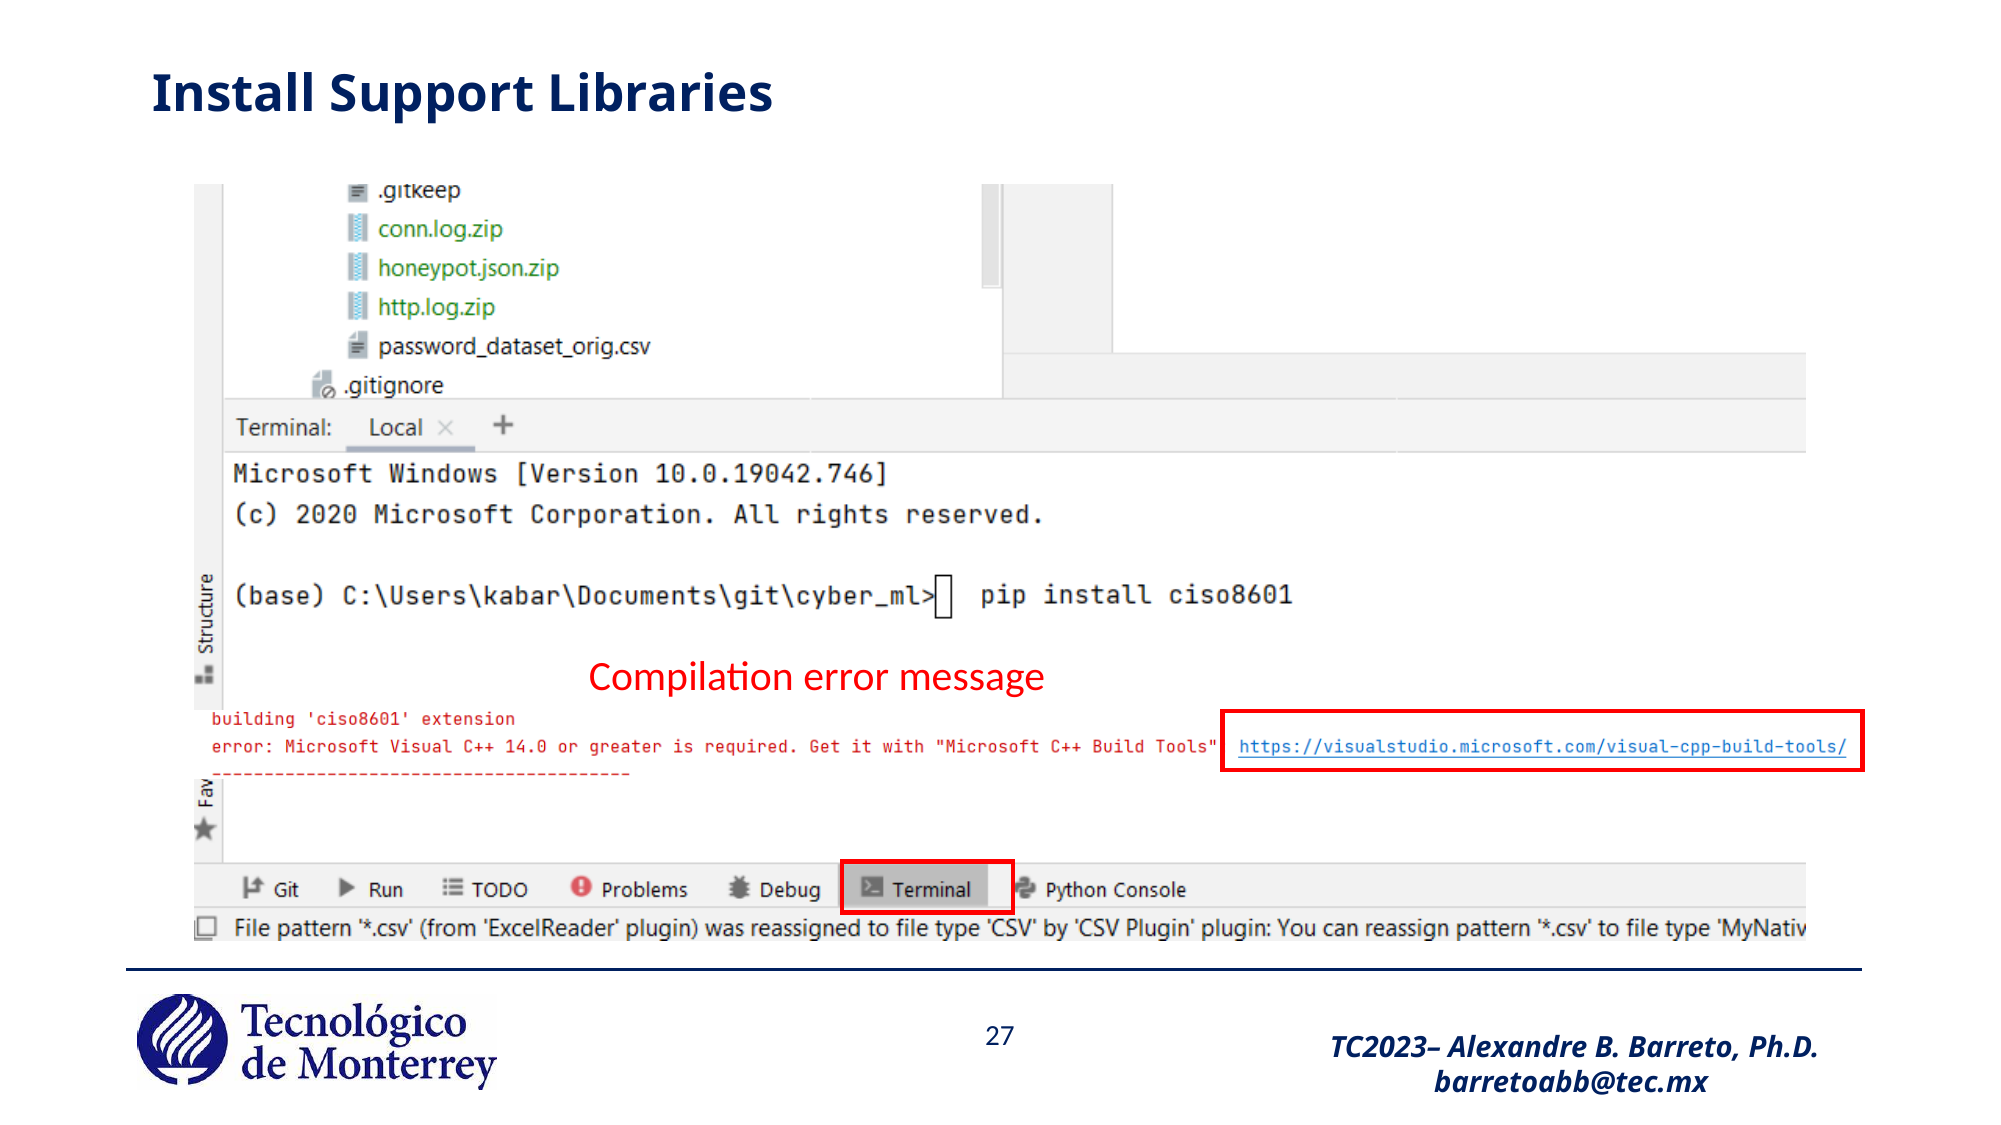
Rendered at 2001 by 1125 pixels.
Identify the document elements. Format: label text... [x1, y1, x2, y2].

picture [194, 184, 1806, 710]
title Install Support Libraries [137, 59, 1863, 131]
picture [194, 779, 1806, 941]
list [177, 710, 1903, 779]
picture [137, 994, 497, 1090]
